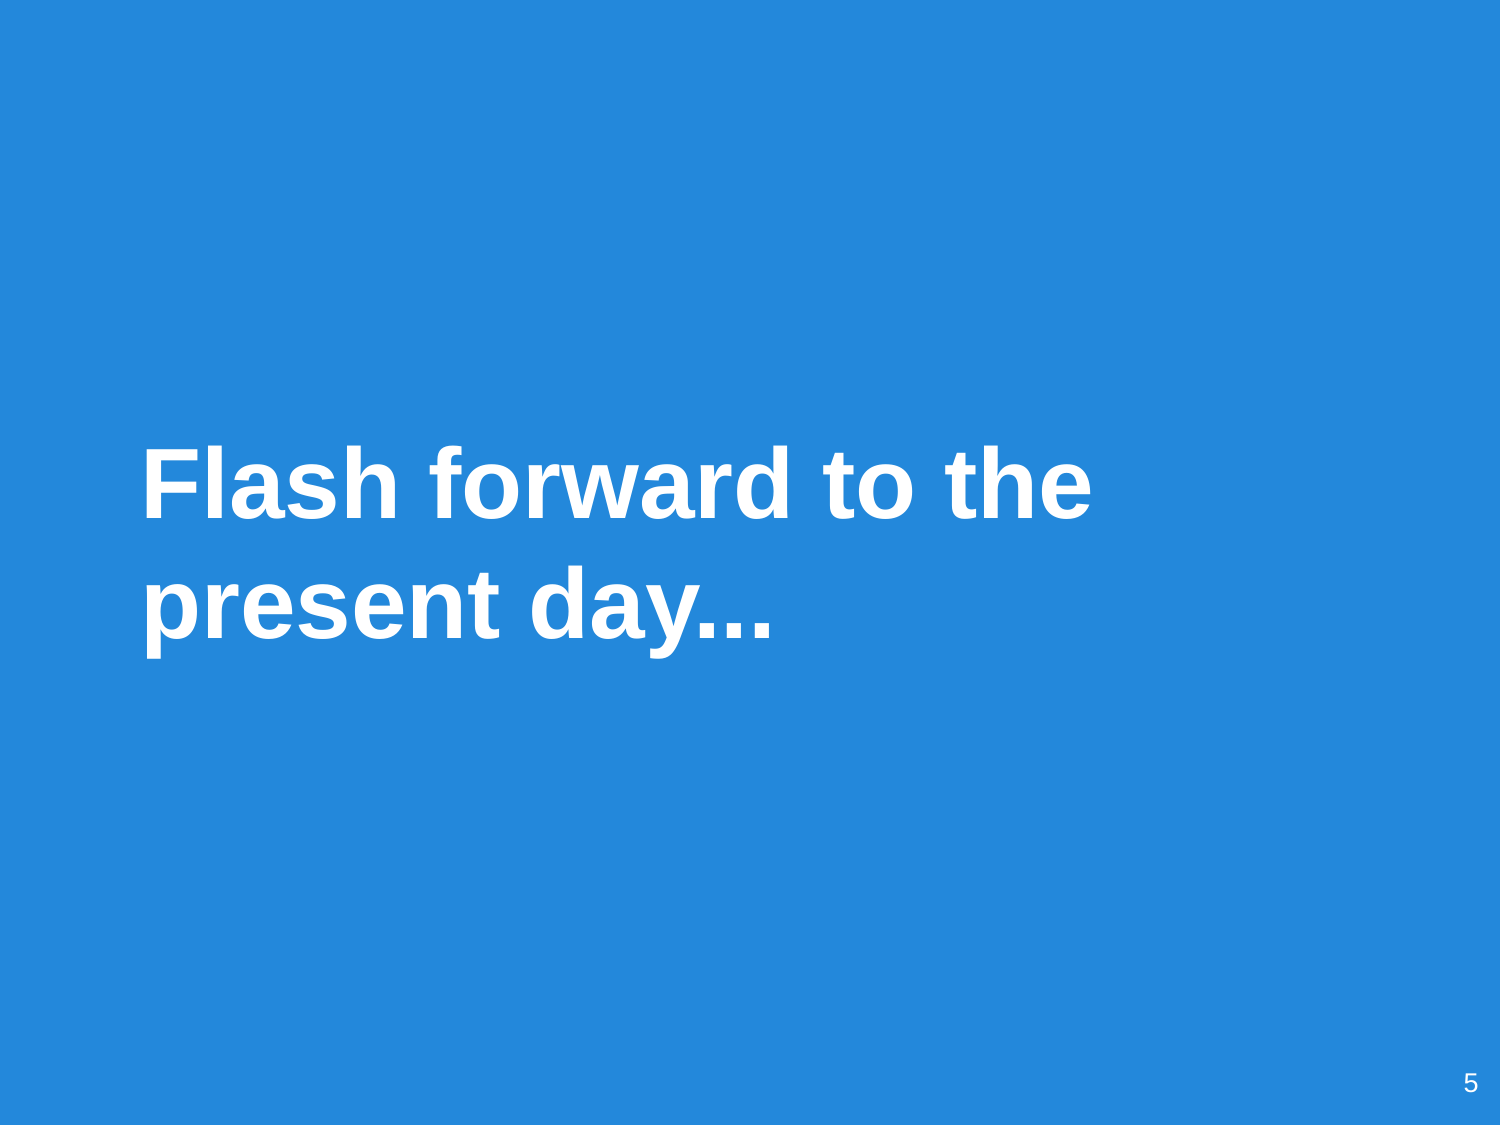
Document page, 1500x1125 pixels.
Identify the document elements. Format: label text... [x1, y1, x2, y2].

title Flash forward to the present day... [125, 419, 1393, 674]
slide_number ‹#› [1403, 1038, 1494, 1125]
